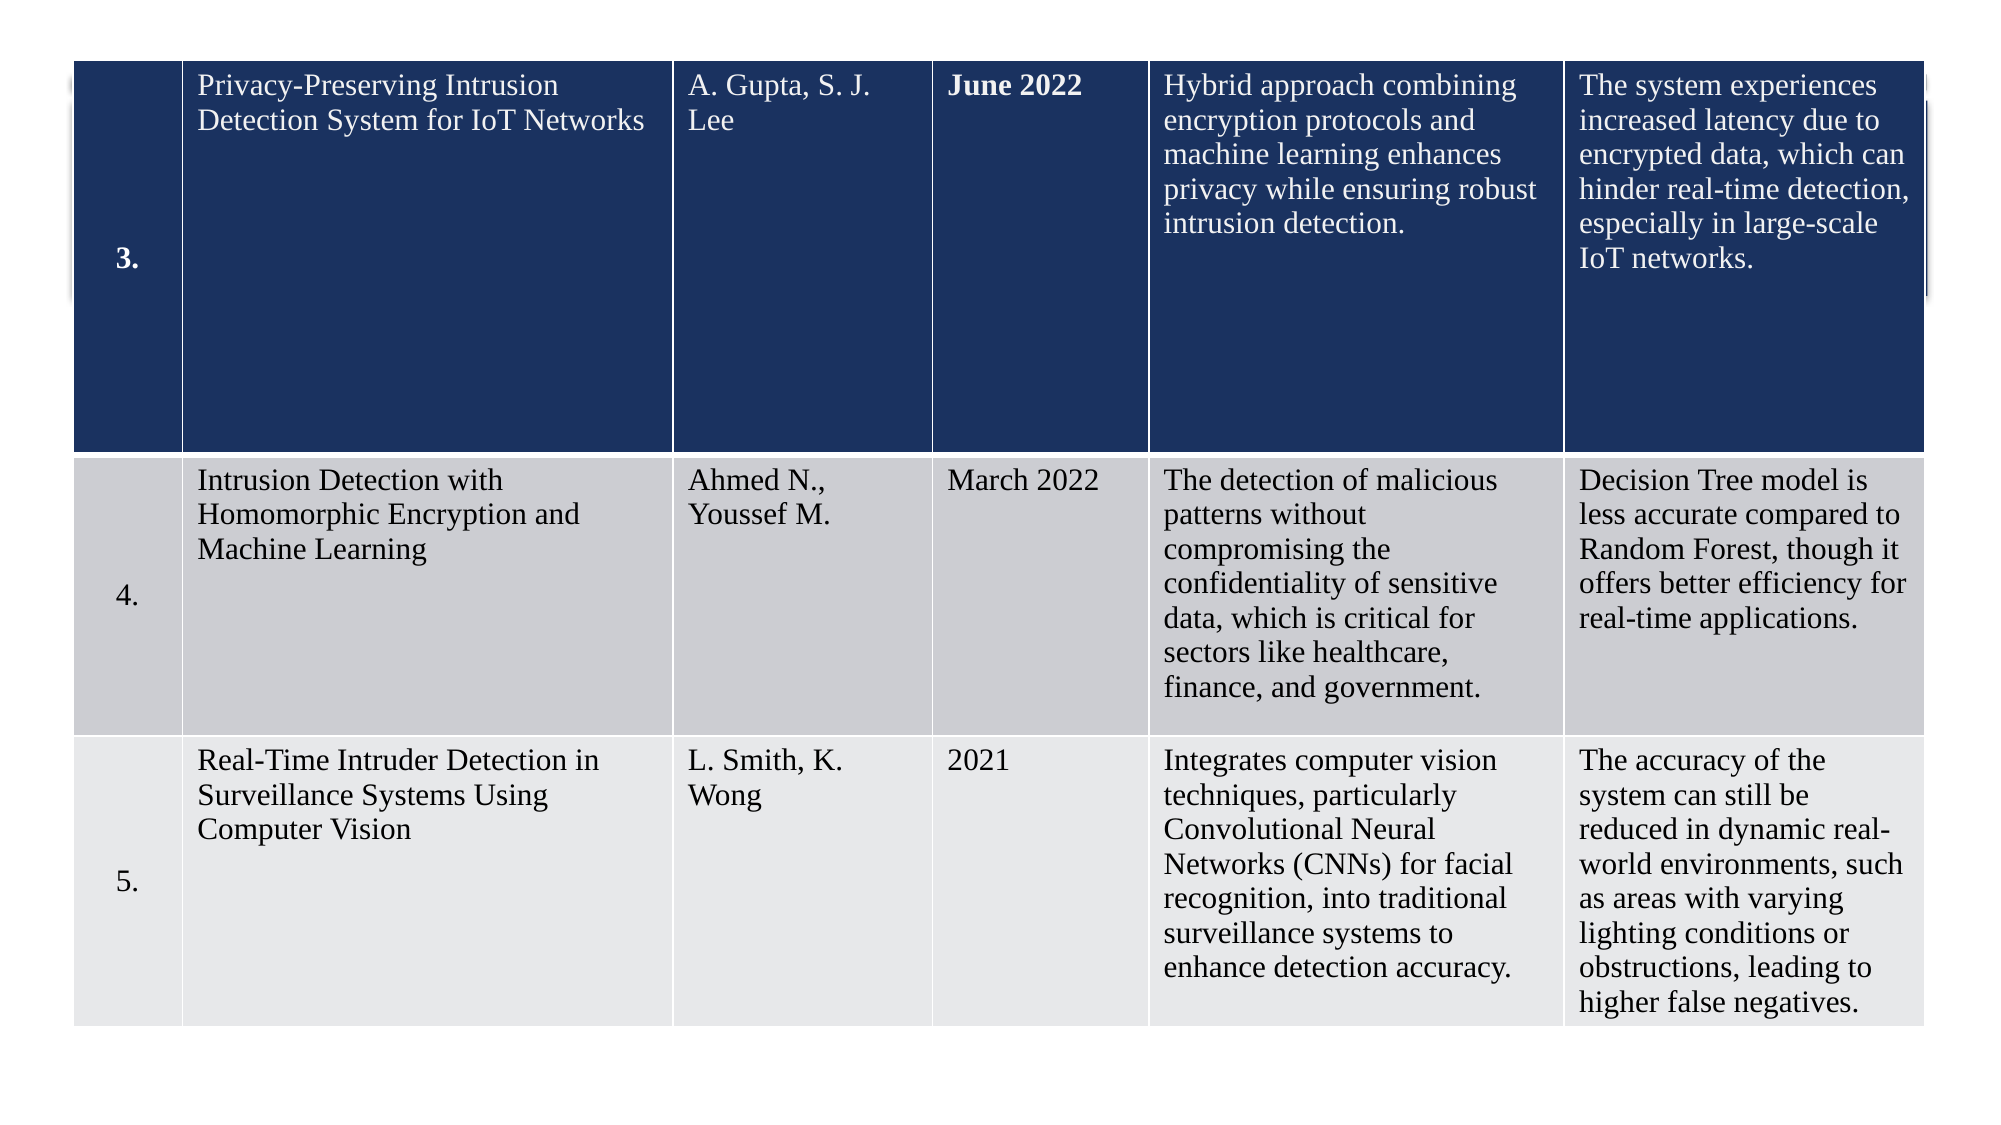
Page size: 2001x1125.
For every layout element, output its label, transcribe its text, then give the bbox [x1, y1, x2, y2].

table_cell The accuracy of the system can still be reduced in dynamic real-world environments, such as areas with varying lighting conditions or obstructions, leading to higher false negatives. [1565, 737, 1924, 1026]
table_header June 2022 [933, 61, 1148, 452]
slide_number 13 [1732, 1028, 1905, 1037]
table_cell Decision Tree model is less accurate compared to Random Forest, though it offers better efficiency for real-time applications. [1565, 458, 1924, 735]
table_cell The detection of malicious patterns without compromising the confidentiality of sensitive data, which is critical for sectors like healthcare, finance, and government. [1150, 458, 1563, 735]
table_cell Real-Time Intruder Detection in Surveillance Systems Using Computer Vision [183, 737, 672, 1026]
table_cell 5. [74, 737, 182, 1026]
table_header A. Gupta, S. J. Lee [674, 61, 932, 452]
table_header Hybrid approach combining encryption protocols and machine learning enhances privacy while ensuring robust intrusion detection. [1150, 61, 1563, 452]
table_cell Intrusion Detection with Homomorphic Encryption and Machine Learning [183, 458, 672, 735]
table_header 3. [74, 61, 182, 452]
table_cell Integrates computer vision techniques, particularly Convolutional Neural Networks (CNNs) for facial recognition, into traditional surveillance systems to enhance detection accuracy. [1150, 737, 1563, 1026]
table_cell 4. [74, 458, 182, 735]
table_cell March 2022 [933, 458, 1148, 735]
table_cell Ahmed N., Youssef M. [674, 458, 932, 735]
table_header Privacy-Preserving Intrusion Detection System for IoT Networks [183, 61, 672, 452]
table_header The system experiences increased latency due to encrypted data, which can hinder real-time detection, especially in large-scale IoT networks. [1565, 61, 1924, 452]
table_cell L. Smith, K. Wong [674, 737, 932, 1026]
table_cell 2021 [933, 737, 1148, 1026]
